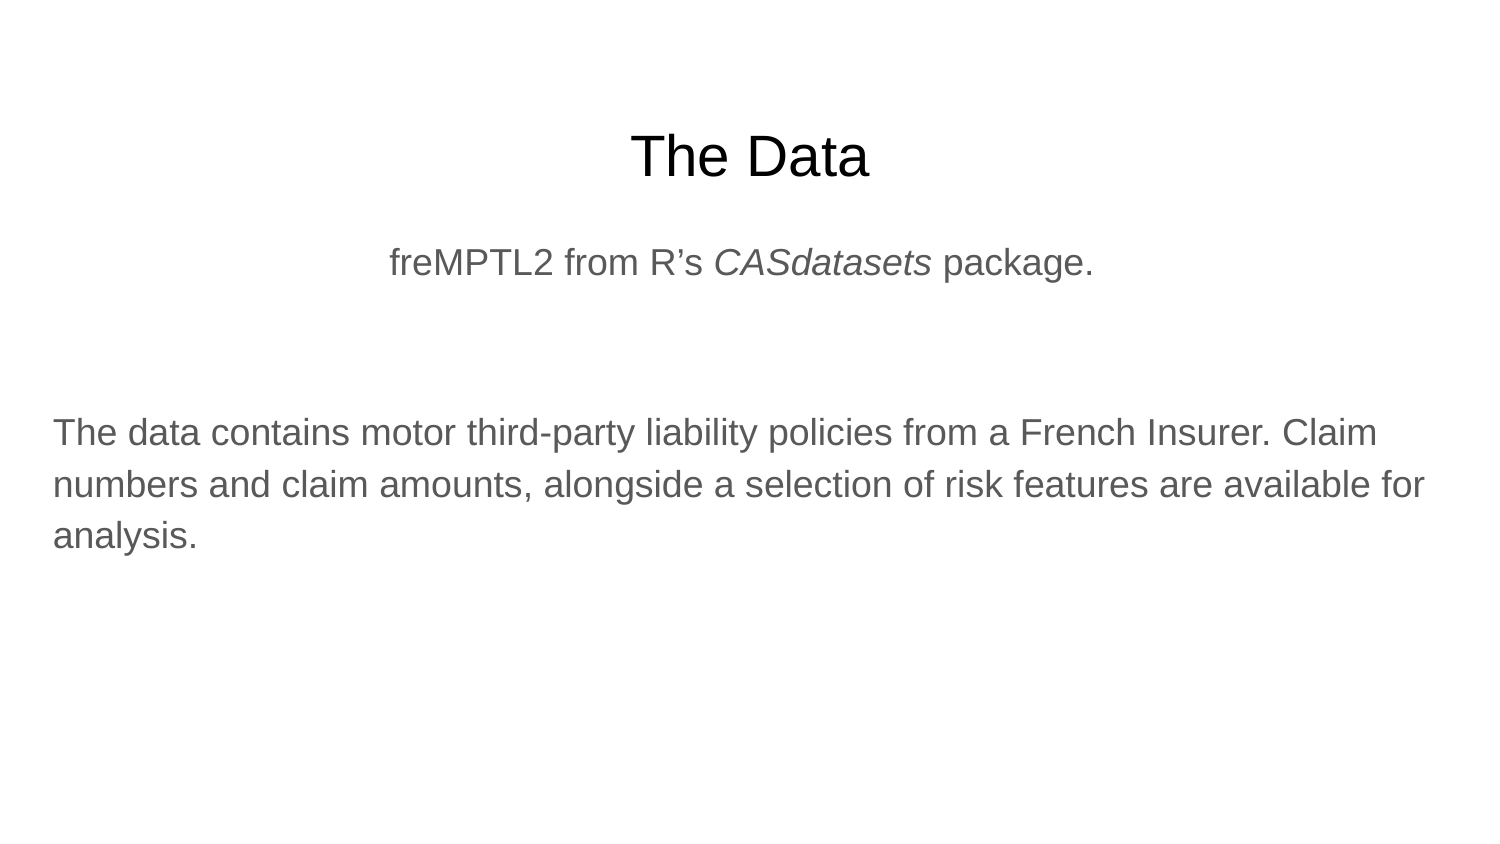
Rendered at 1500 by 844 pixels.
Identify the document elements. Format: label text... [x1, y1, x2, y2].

list freMPTL2 from R’s CASdatasets package. The data contains motor third-party liability policies from a French Insurer. Claim numbers and claim amounts, alongside a selection of risk features are available for analysis. [37, 216, 1446, 493]
title The Data [518, 102, 982, 197]
